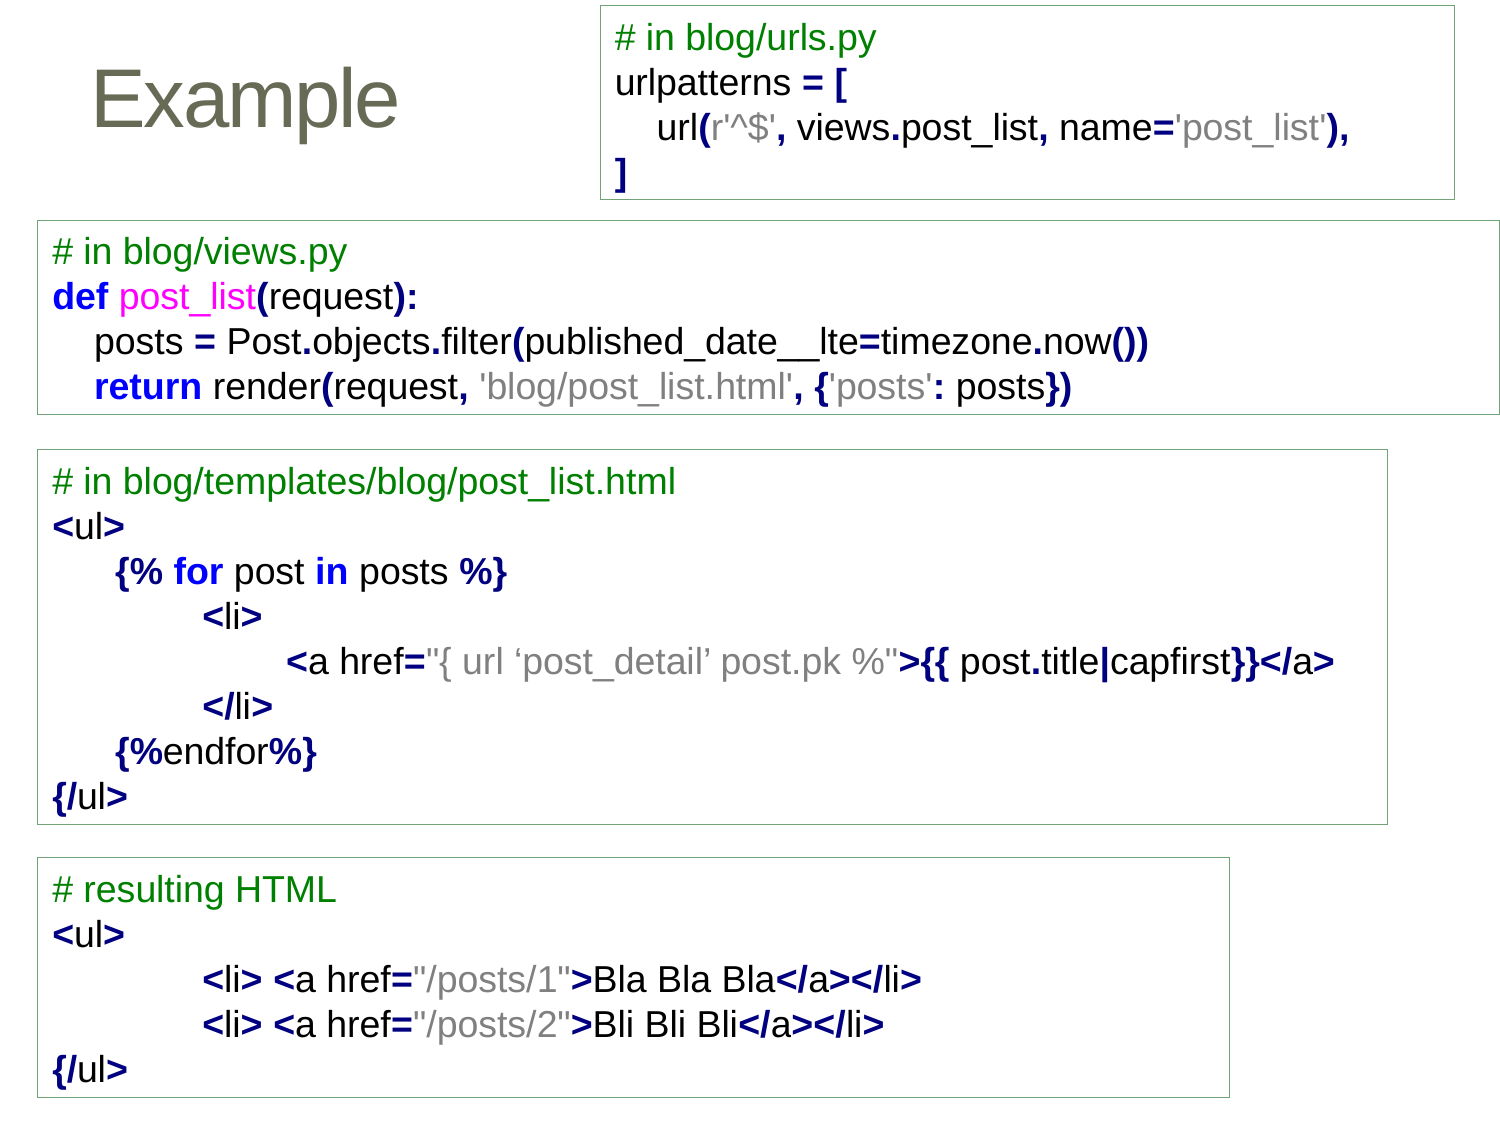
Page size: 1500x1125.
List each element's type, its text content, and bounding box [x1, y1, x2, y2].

text_box # in blog/views.py def post_list(request): posts = Post.objects.filter(published_date__lte=timezone.now()) return render(request, 'blog/post_list.html', {'posts': posts}) [37, 220, 1500, 415]
text_box # resulting HTML <ul> <li> <a href="/posts/1">Bla Bla Bla</a></li> <li> <a href="/posts/2">Bli Bli Bli</a></li> {/ul> [37, 857, 1230, 1098]
title Example [75, 12, 600, 175]
text_box # in blog/urls.py urlpatterns = [ url(r'^$', views.post_list, name='post_list'), ] [600, 5, 1455, 200]
text_box # in blog/templates/blog/post_list.html <ul> {% for post in posts %} <li> <a href="{ url ‘post_detail’ post.pk %">{{ post.title|capfirst}}</a> </li> {%endfor%} {/ul> [37, 449, 1388, 825]
